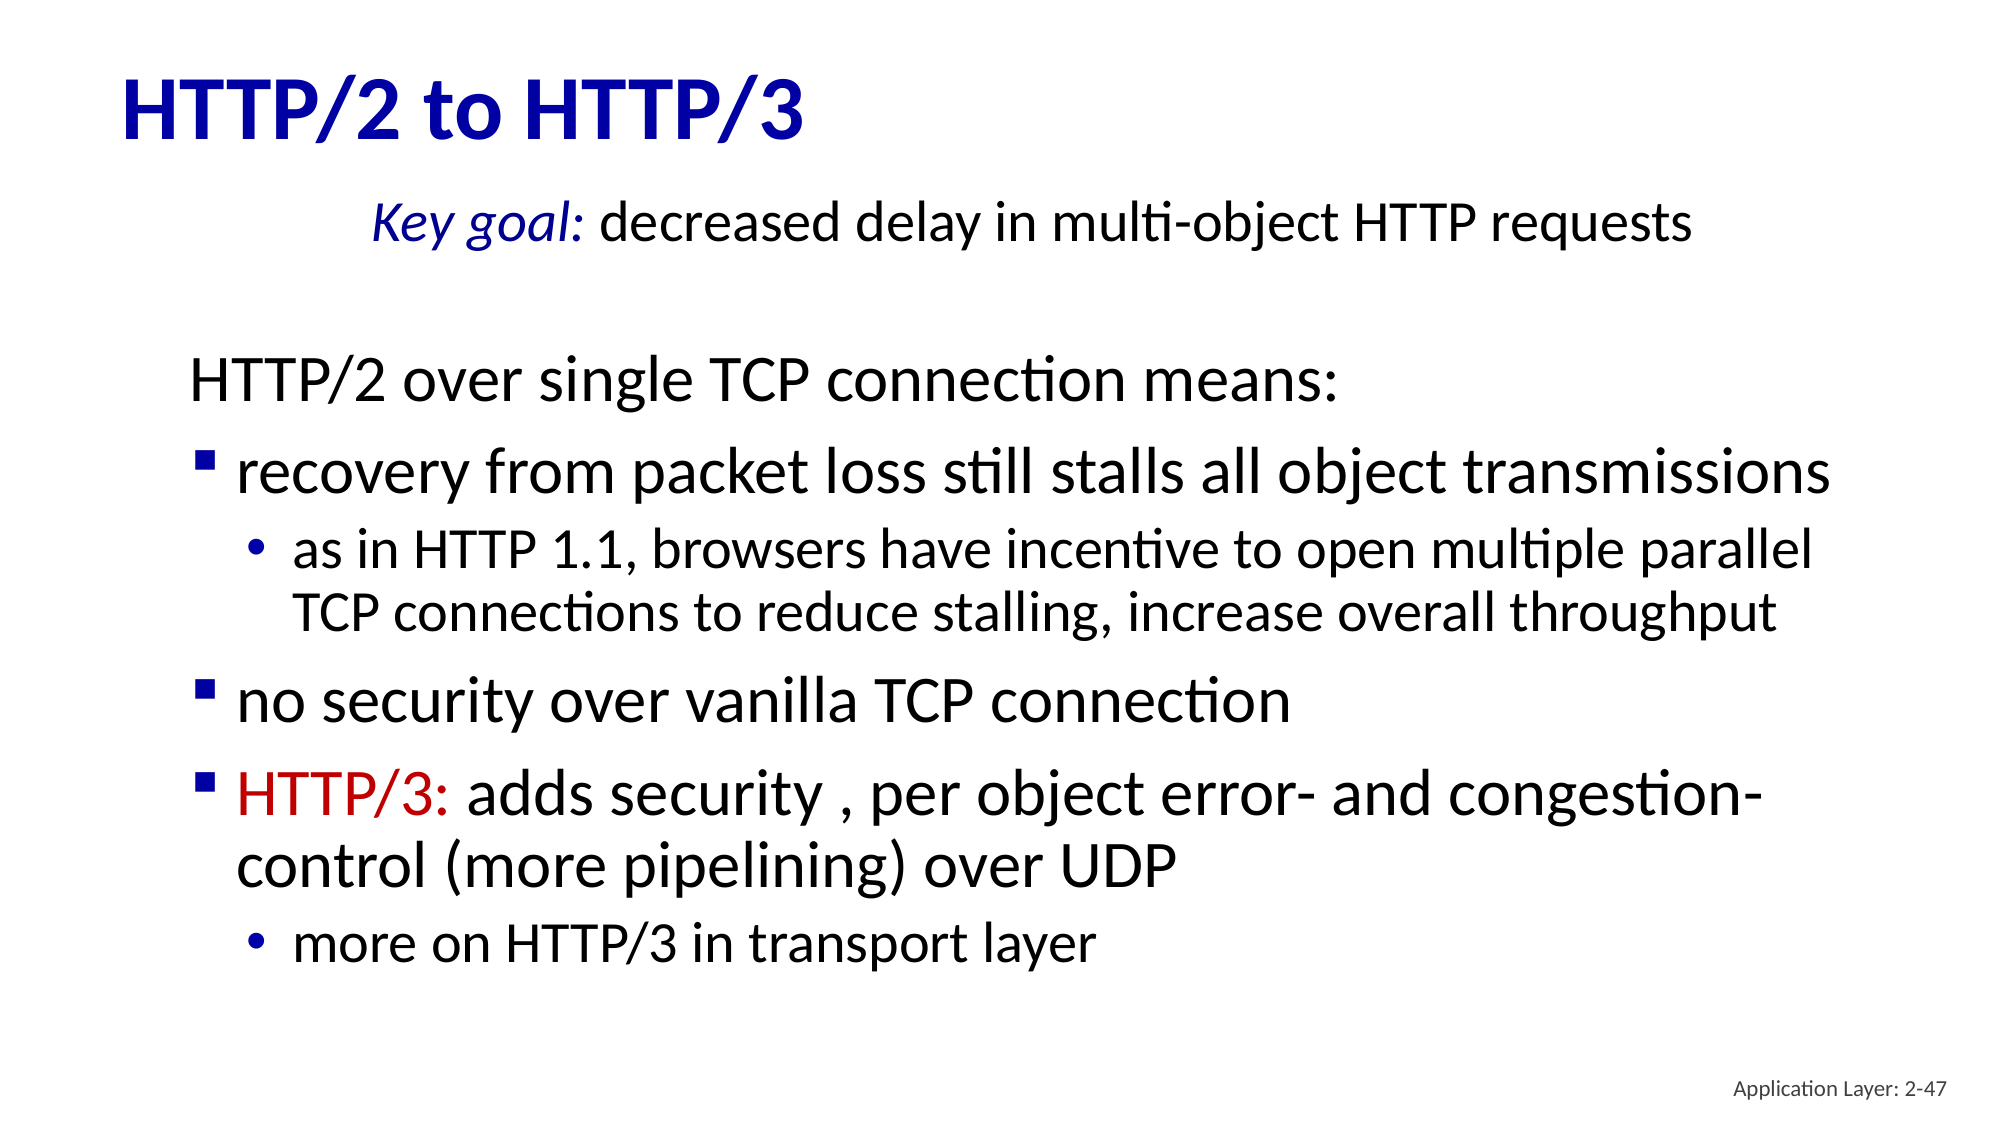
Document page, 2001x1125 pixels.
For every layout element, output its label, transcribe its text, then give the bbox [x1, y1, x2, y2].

text_box Key goal: decreased delay in multi-object HTTP requests [110, 183, 1935, 266]
text_box HTTP/2 over single TCP connection means: recovery from packet loss still stalls all object transmissions as in HTTP 1.1, browsers have incentive to open multiple parallel TCP connections to reduce stalling, increase overall throughput no security over vanilla TCP connection HTTP/3: adds security , per object error- and congestion-control (more pipelining) over UDP more on HTTP/3 in transport layer [164, 336, 1881, 1073]
title HTTP/2 to HTTP/3 [106, 36, 1832, 184]
slide_number Application Layer: 2-47 [1512, 1056, 1963, 1117]
